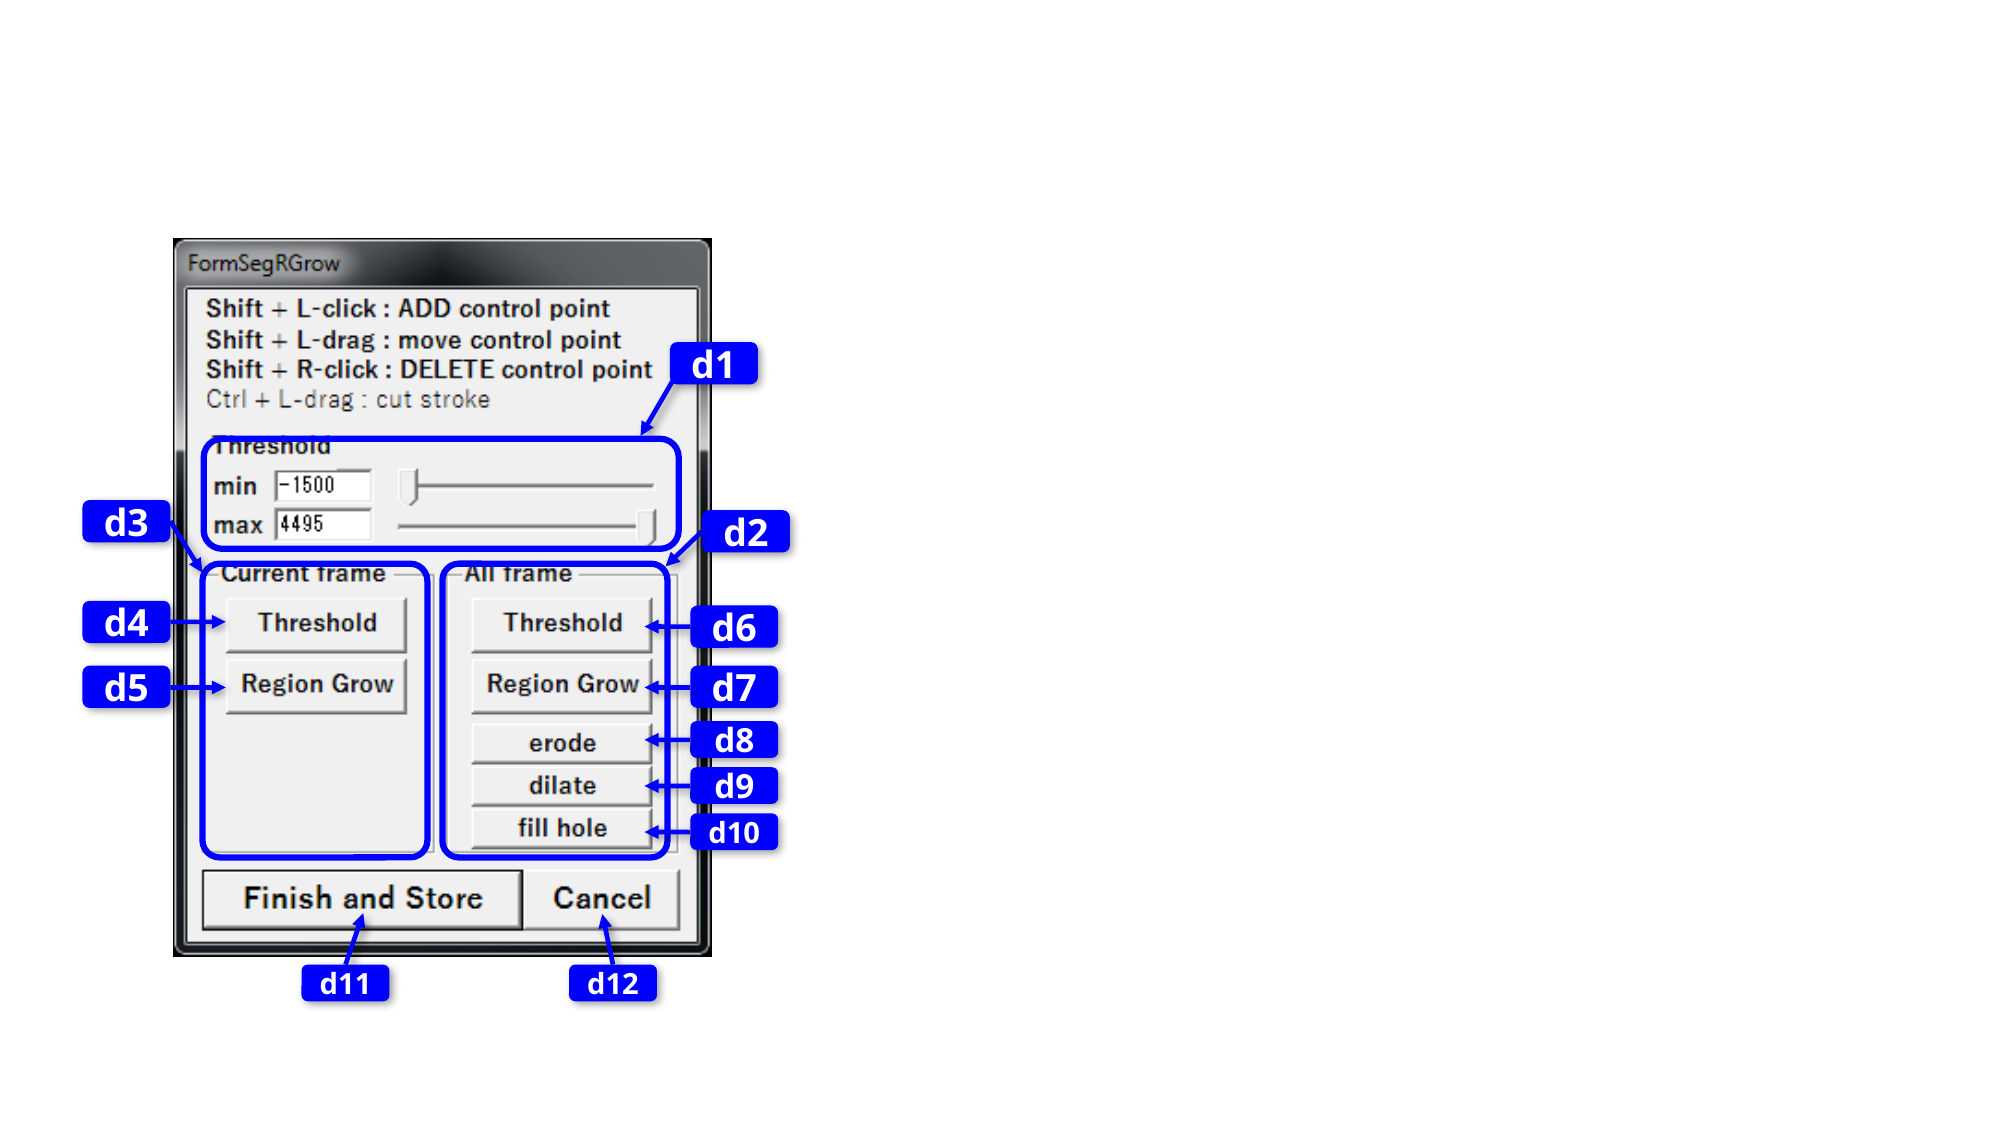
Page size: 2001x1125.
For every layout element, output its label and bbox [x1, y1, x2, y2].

text_box [82, 238, 790, 1002]
